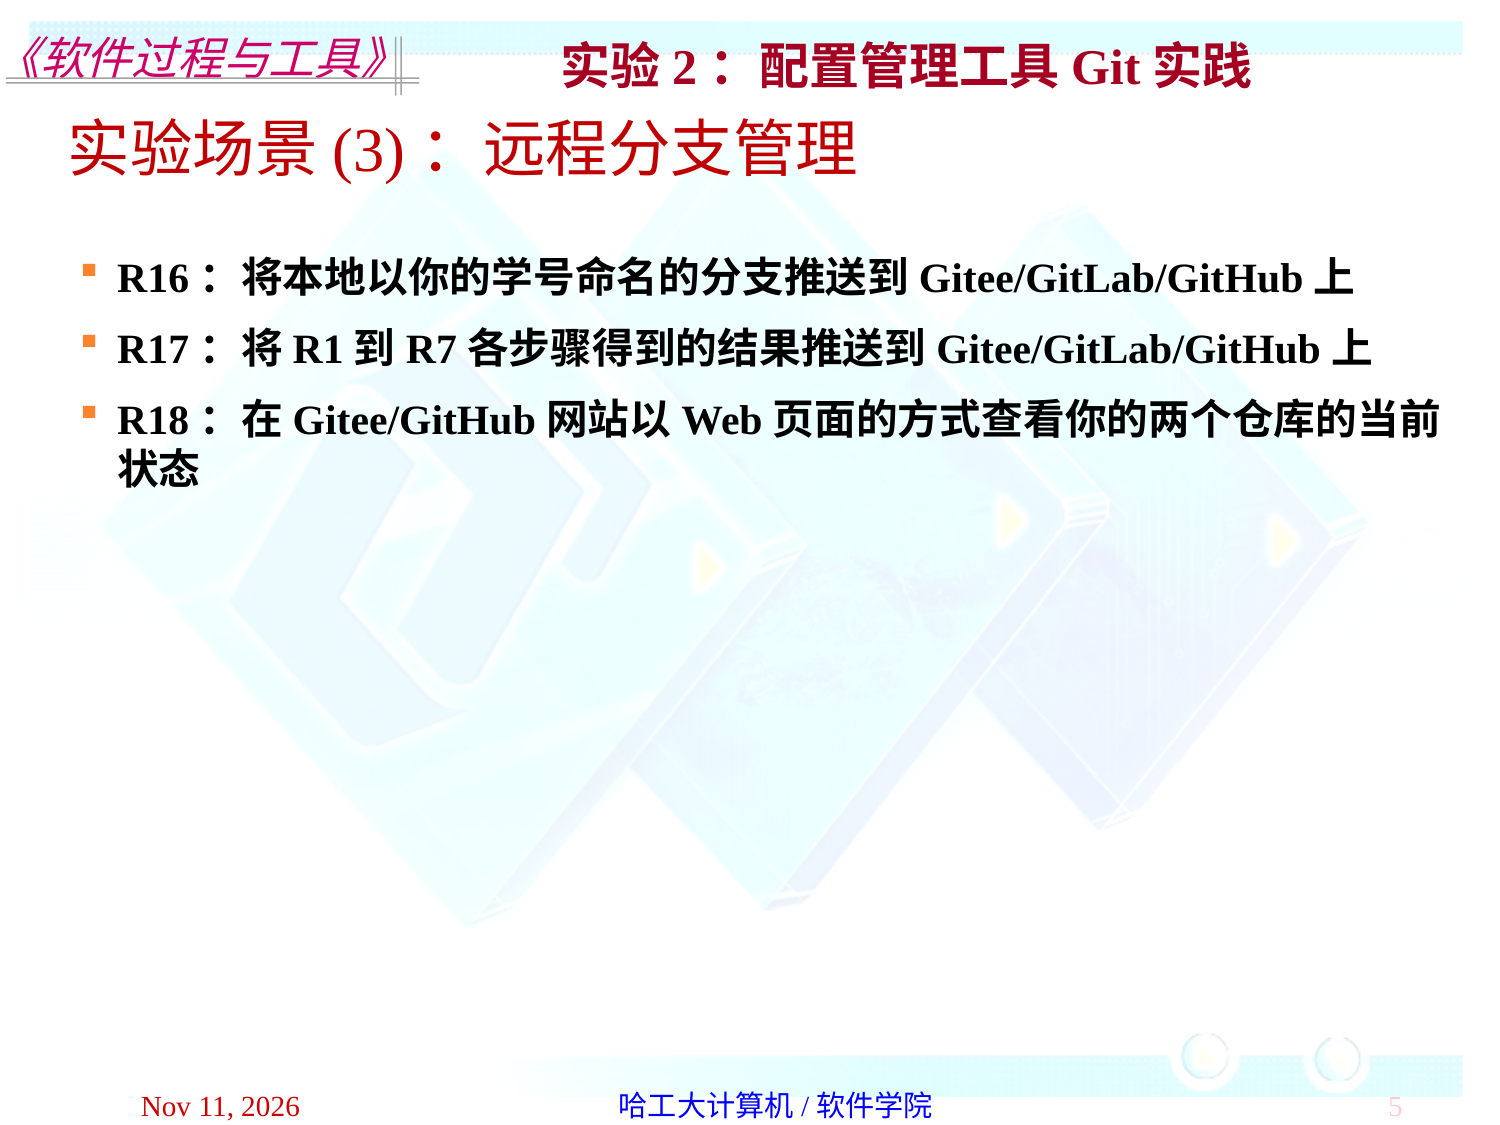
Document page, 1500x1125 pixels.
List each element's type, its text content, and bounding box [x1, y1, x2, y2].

text_box 实验2：配置管理工具Git实践 [484, 27, 1329, 102]
text_box 实验场景(3)：远程分支管理 [53, 101, 1447, 209]
text_box R16：将本地以你的学号命名的分支推送到Gitee/GitLab/GitHub上 R17：将R1到R7各步骤得到的结果推送到Gitee/GitLab/GitHub上 R18：在Gitee/GitHub网站以Web页面的方式查看你的两个仓库的当前状态 [64, 243, 1459, 1083]
